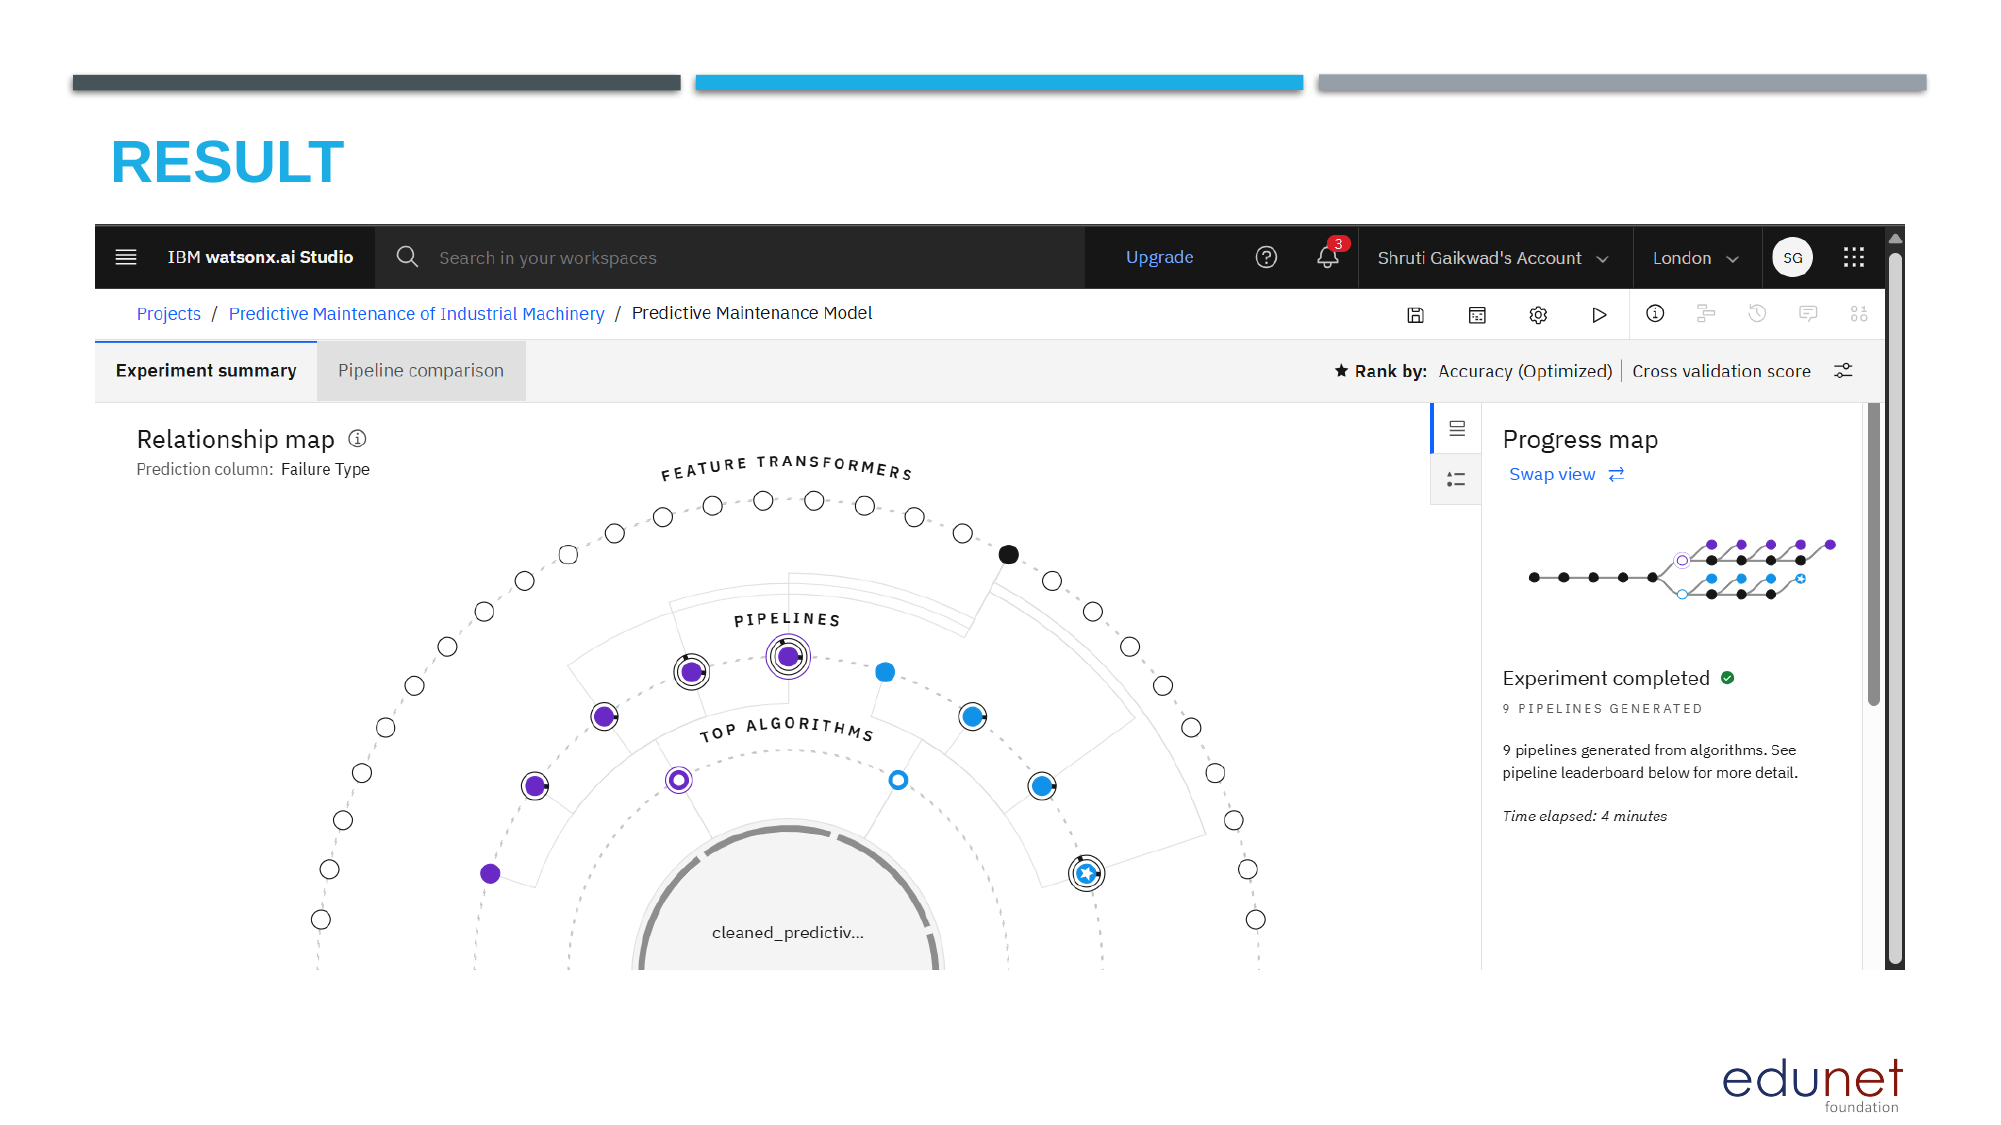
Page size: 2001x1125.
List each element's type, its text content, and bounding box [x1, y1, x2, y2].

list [94, 223, 1906, 970]
title Result [95, 115, 1905, 203]
picture [1719, 1056, 1905, 1116]
